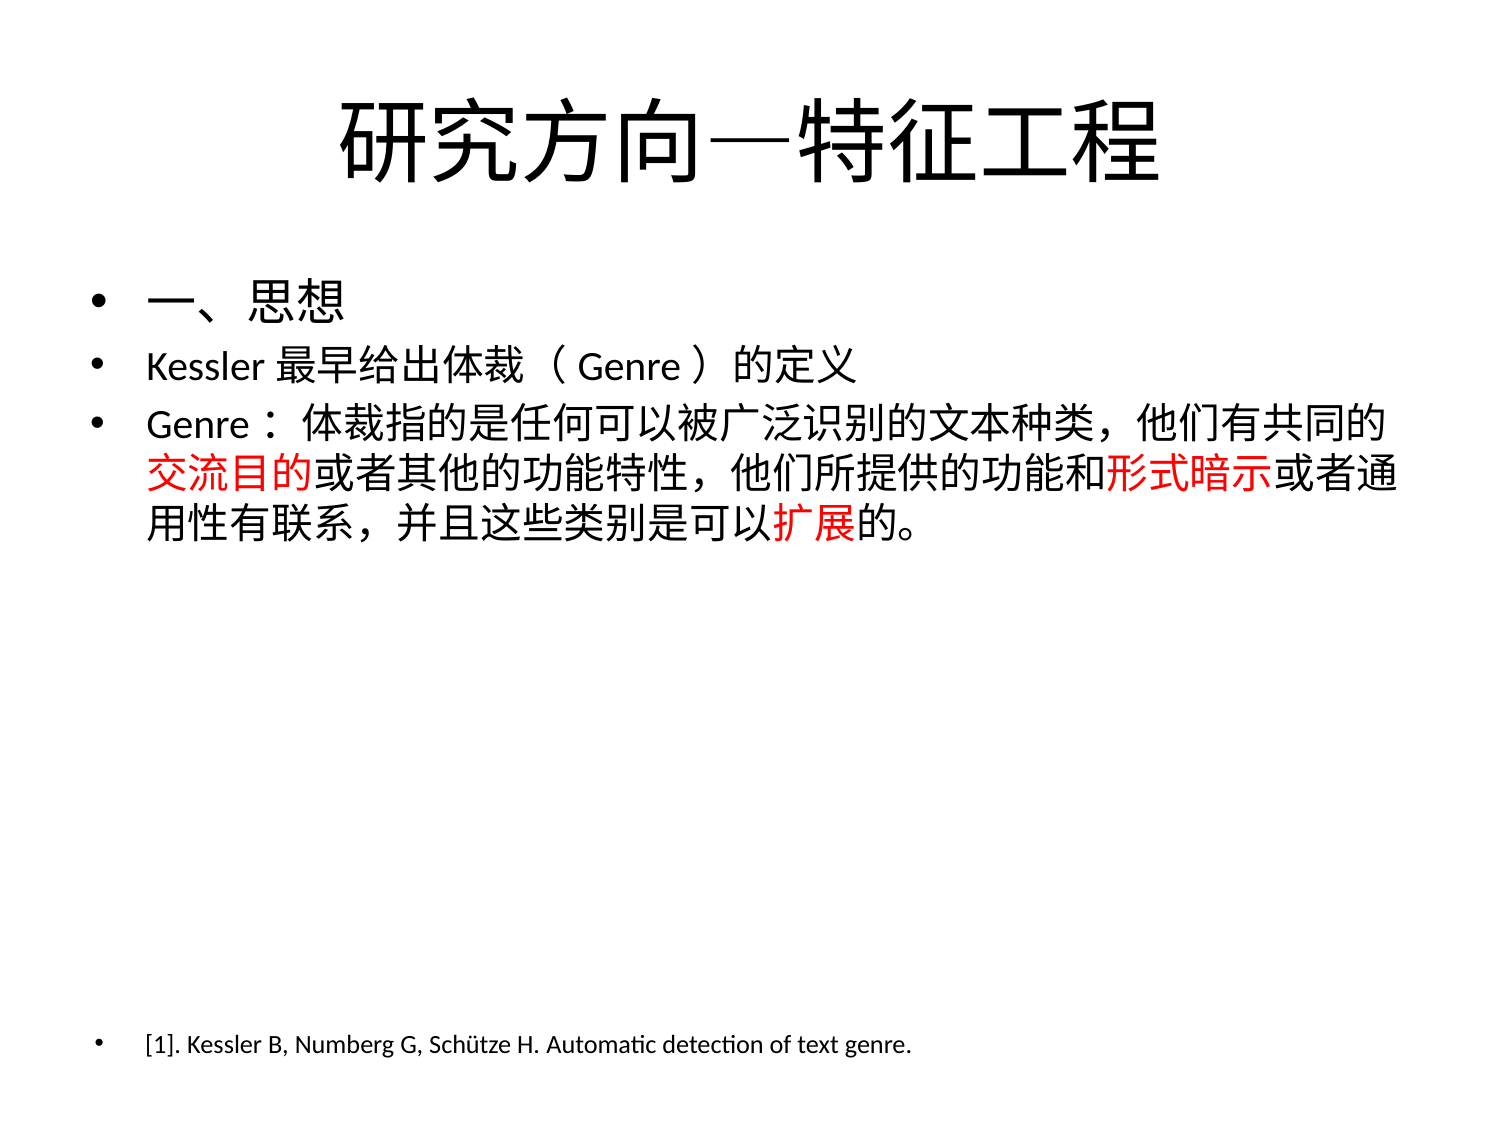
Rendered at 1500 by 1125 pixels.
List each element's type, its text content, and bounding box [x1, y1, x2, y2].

list 一、思想 Kessler最早给出体裁（Genre）的定义 Genre：体裁指的是任何可以被广泛识别的文本种类，他们有共同的交流目的或者其他的功能特性，他们所提供的功能和形式暗示或者通用性有联系，并且这些类别是可以扩展的。 [75, 262, 1425, 1005]
title 研究方向—特征工程 [75, 45, 1425, 233]
text_box [1]. Kessler B, Numberg G, Schütze H. Automatic detection of text genre. [79, 1019, 1430, 1067]
